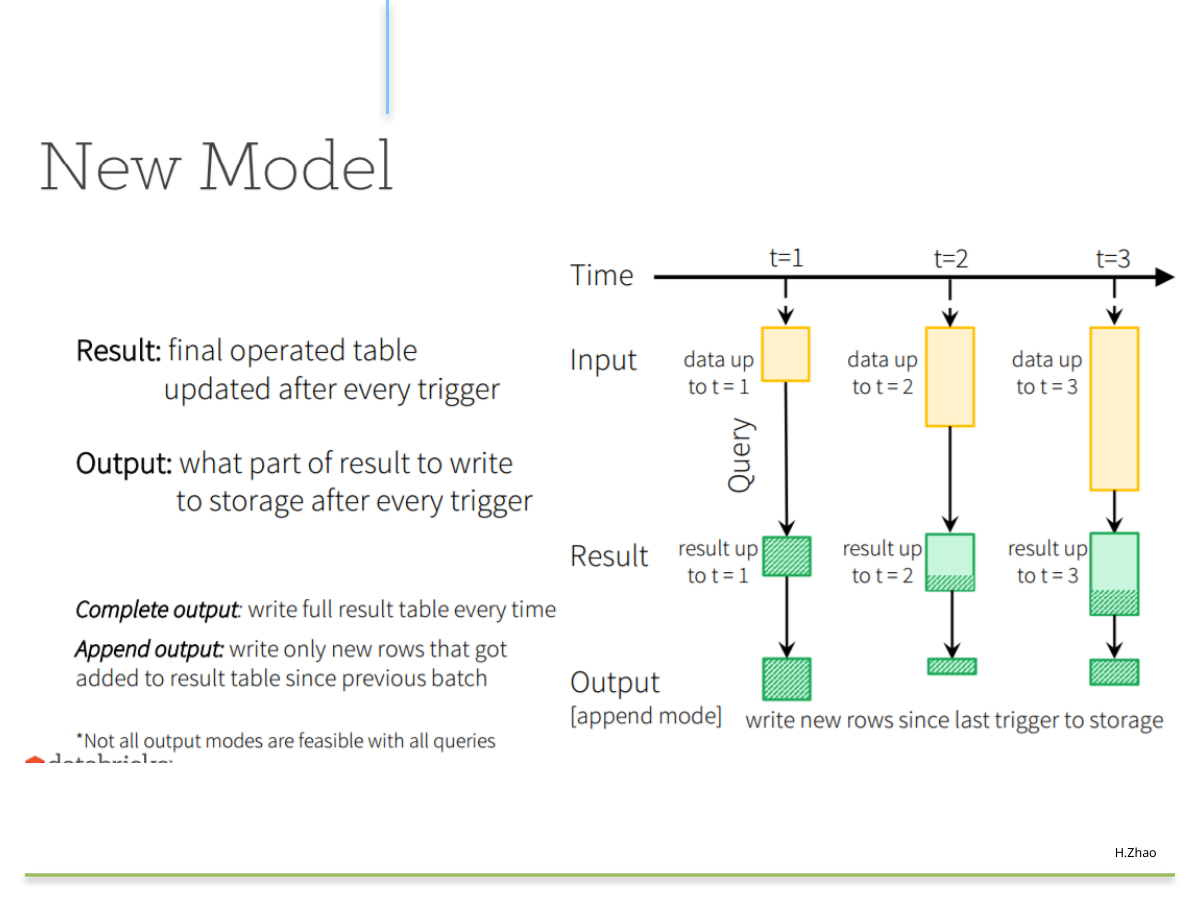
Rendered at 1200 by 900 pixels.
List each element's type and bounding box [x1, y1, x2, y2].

picture [18, 137, 1182, 763]
